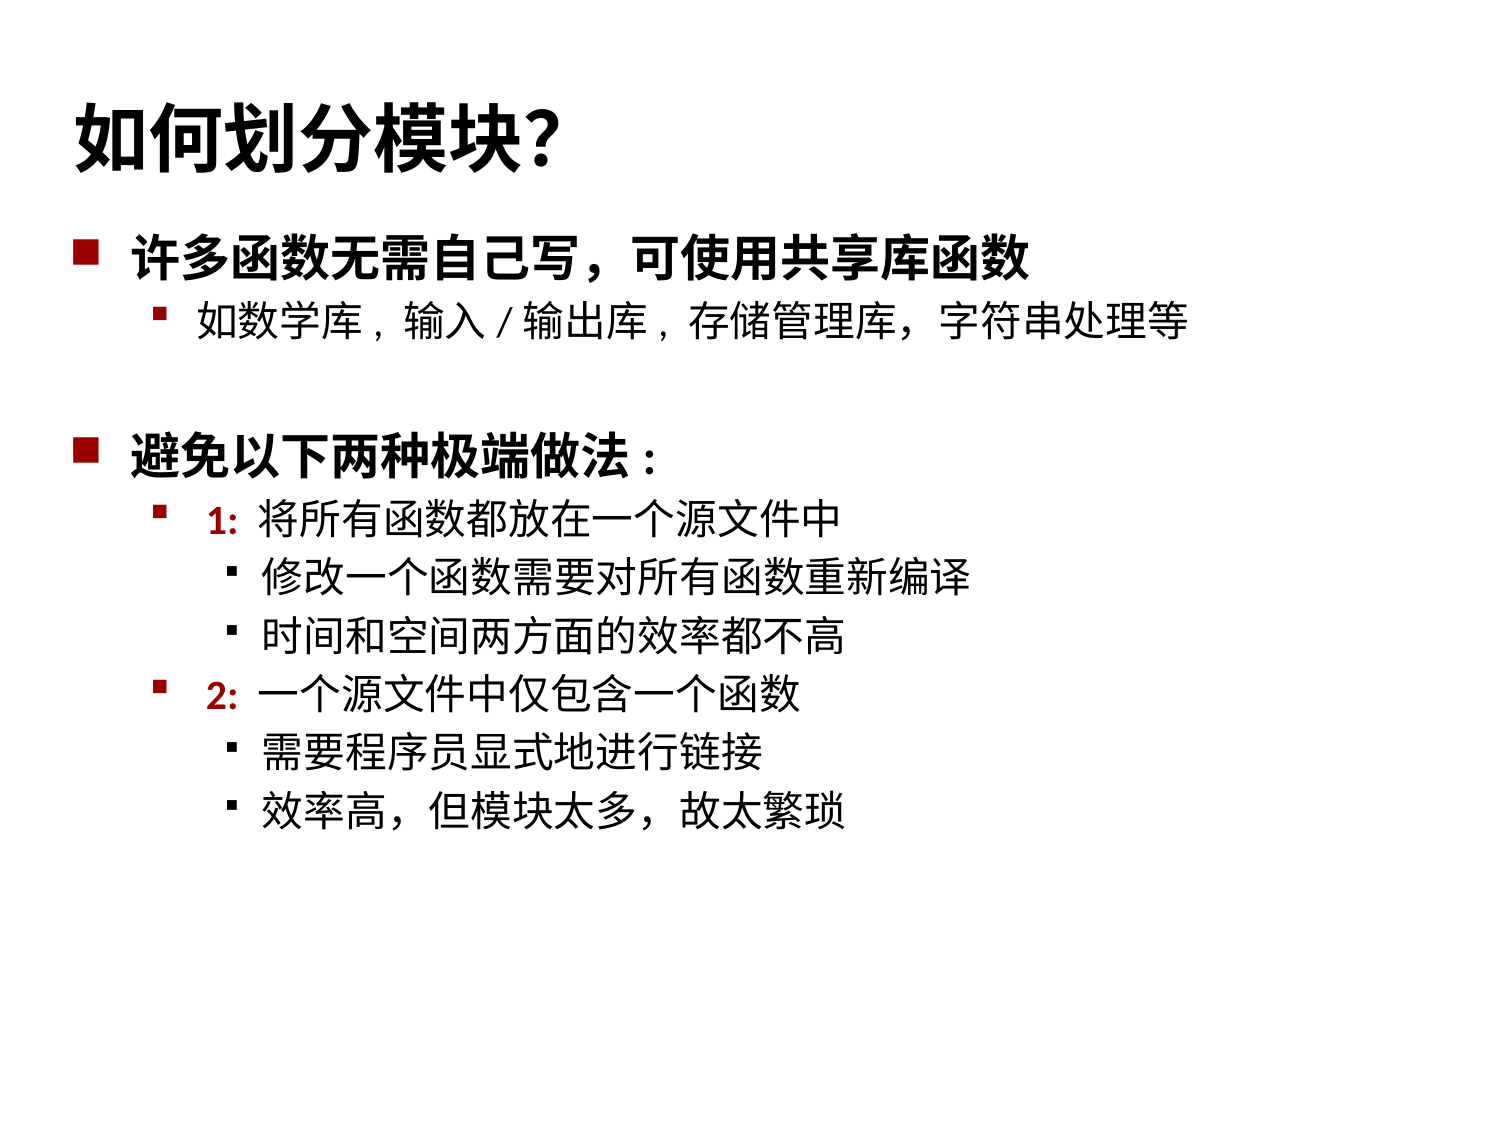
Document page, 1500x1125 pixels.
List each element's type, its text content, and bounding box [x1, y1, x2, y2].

text_box 许多函数无需自己写，可使用共享库函数 如数学库, 输入/输出库, 存储管理库，字符串处理等 避免以下两种极端做法: 1: 将所有函数都放在一个源文件中 修改一个函数需要对所有函数重新编译 时间和空间两方面的效率都不高 2: 一个源文件中仅包含一个函数 需要程序员显式地进行链接 效率高，但模块太多，故太繁琐 [59, 218, 1423, 1088]
text_box 如何划分模块？ [58, 49, 1500, 223]
